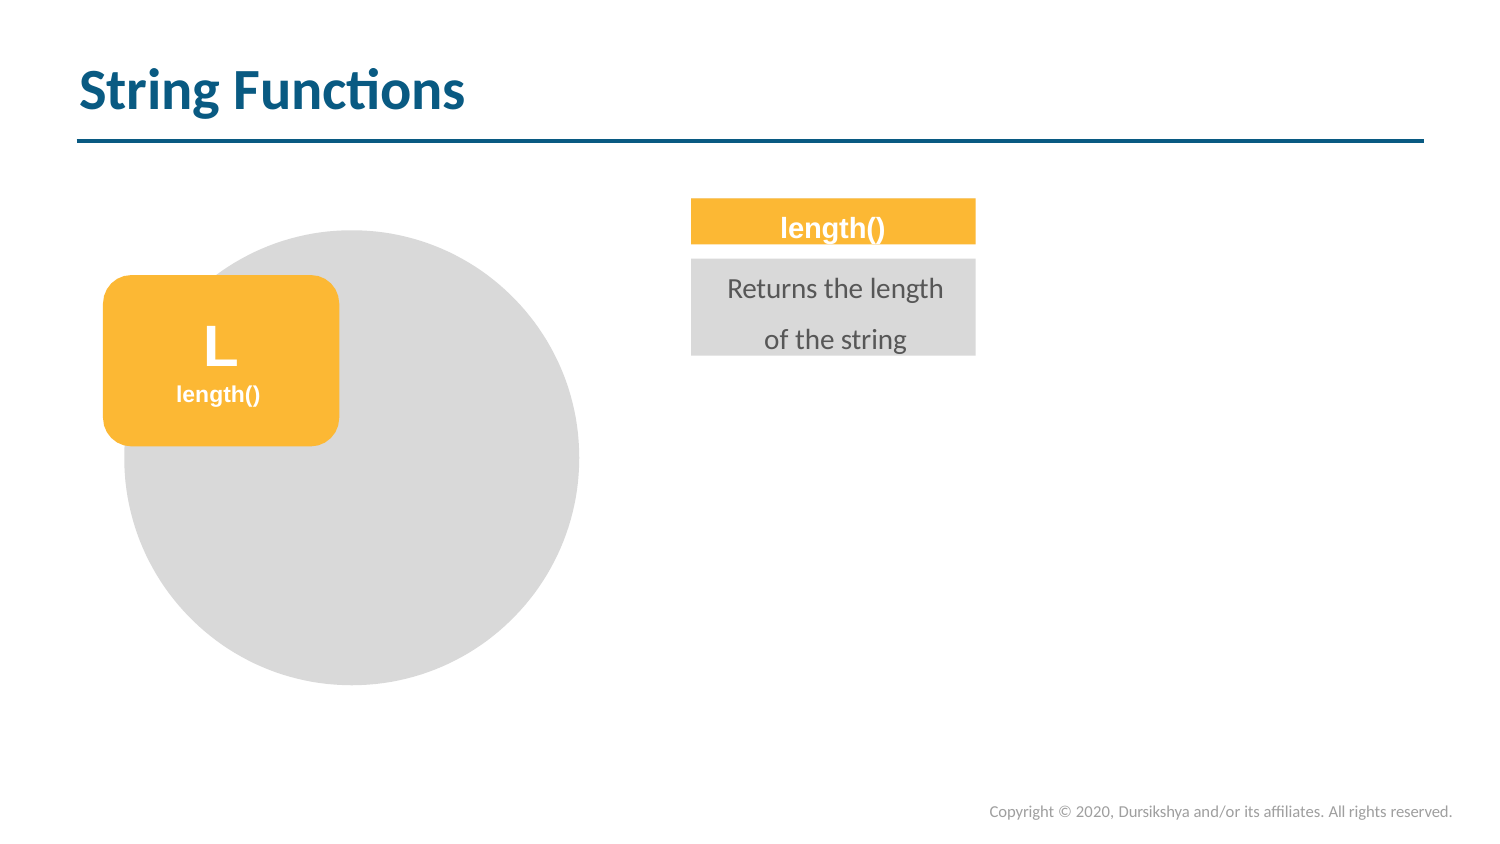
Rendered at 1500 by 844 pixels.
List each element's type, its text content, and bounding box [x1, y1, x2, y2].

title String Functions [77, 49, 470, 193]
text_box Returns the length of the string [691, 258, 976, 356]
text_box length() [691, 198, 976, 245]
footer Copyright © 2020, Dursikshya and/or its affiliates. All rights reserved. [987, 803, 1470, 844]
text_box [102, 229, 580, 686]
